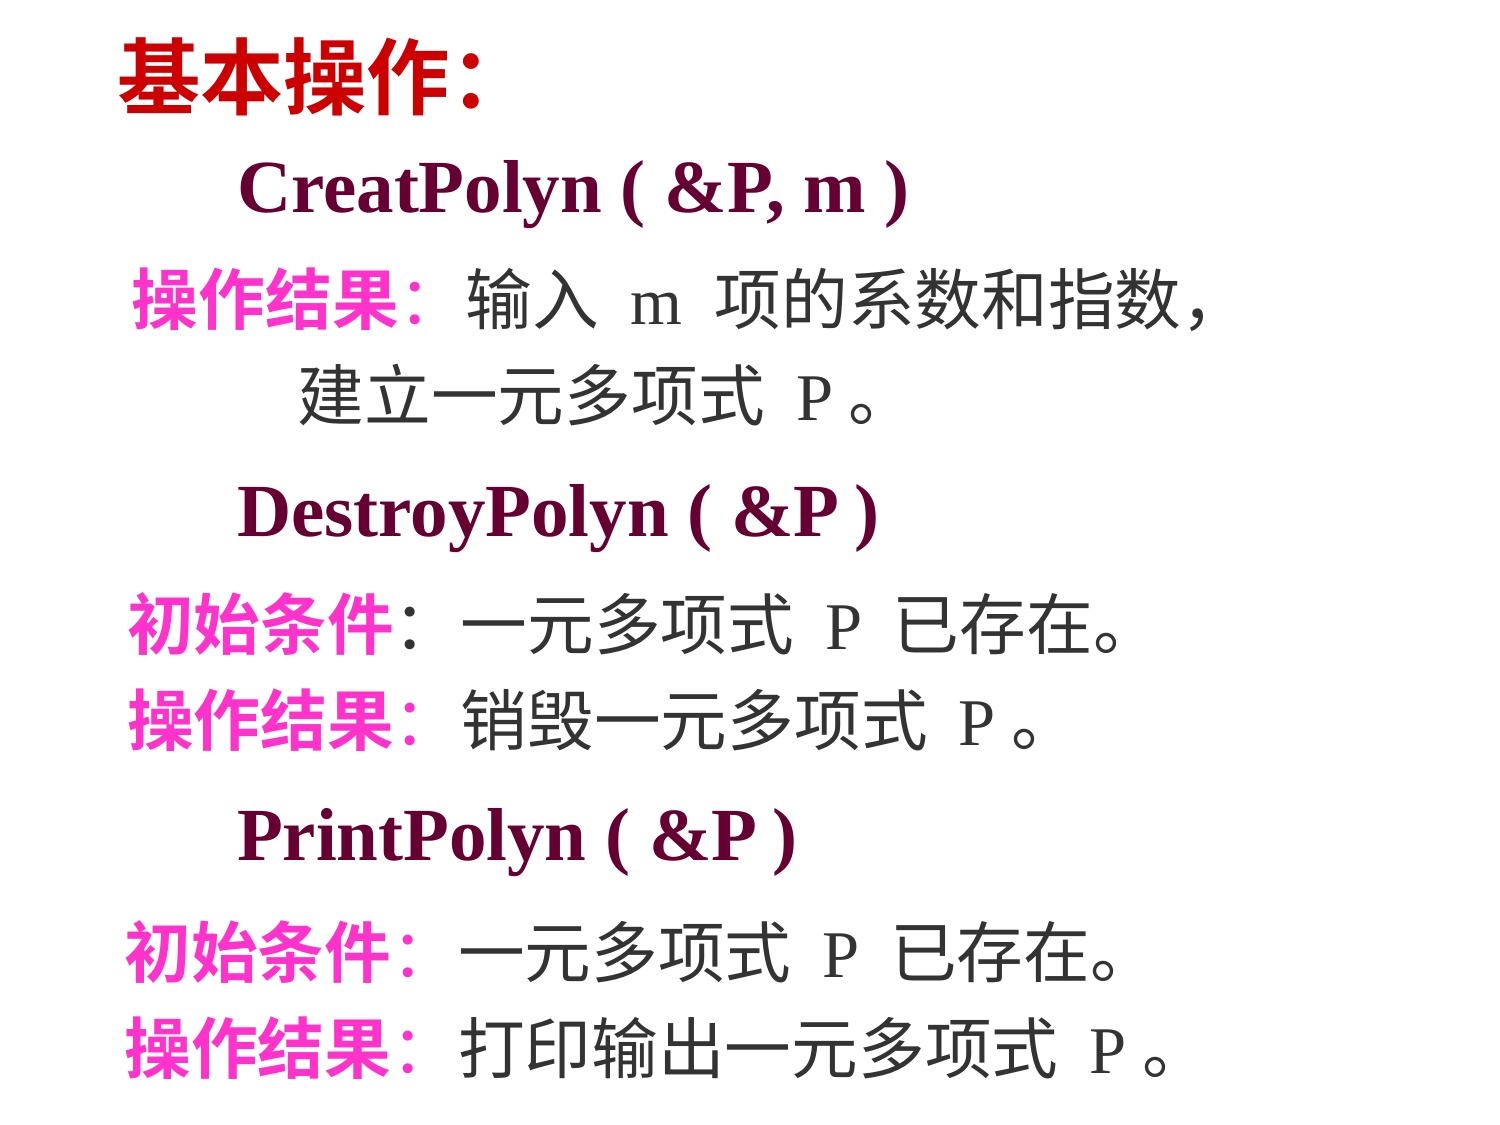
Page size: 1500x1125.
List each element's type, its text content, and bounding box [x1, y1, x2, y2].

text_box CreatPolyn ( &P, m ) DestroyPolyn ( &P ) PrintPolyn ( &P ) [109, 112, 1250, 883]
text_box 基本操作： [44, 17, 549, 133]
text_box 初始条件：一元多项式 P 已存在。 操作结果：打印输出一元多项式 P。 [109, 887, 1225, 1094]
text_box 操作结果：输入 m 项的系数和指数， 建立一元多项式 P。 [117, 234, 1264, 442]
text_box 初始条件：一元多项式 P 已存在。 操作结果：销毁一元多项式 P。 [112, 559, 1175, 767]
